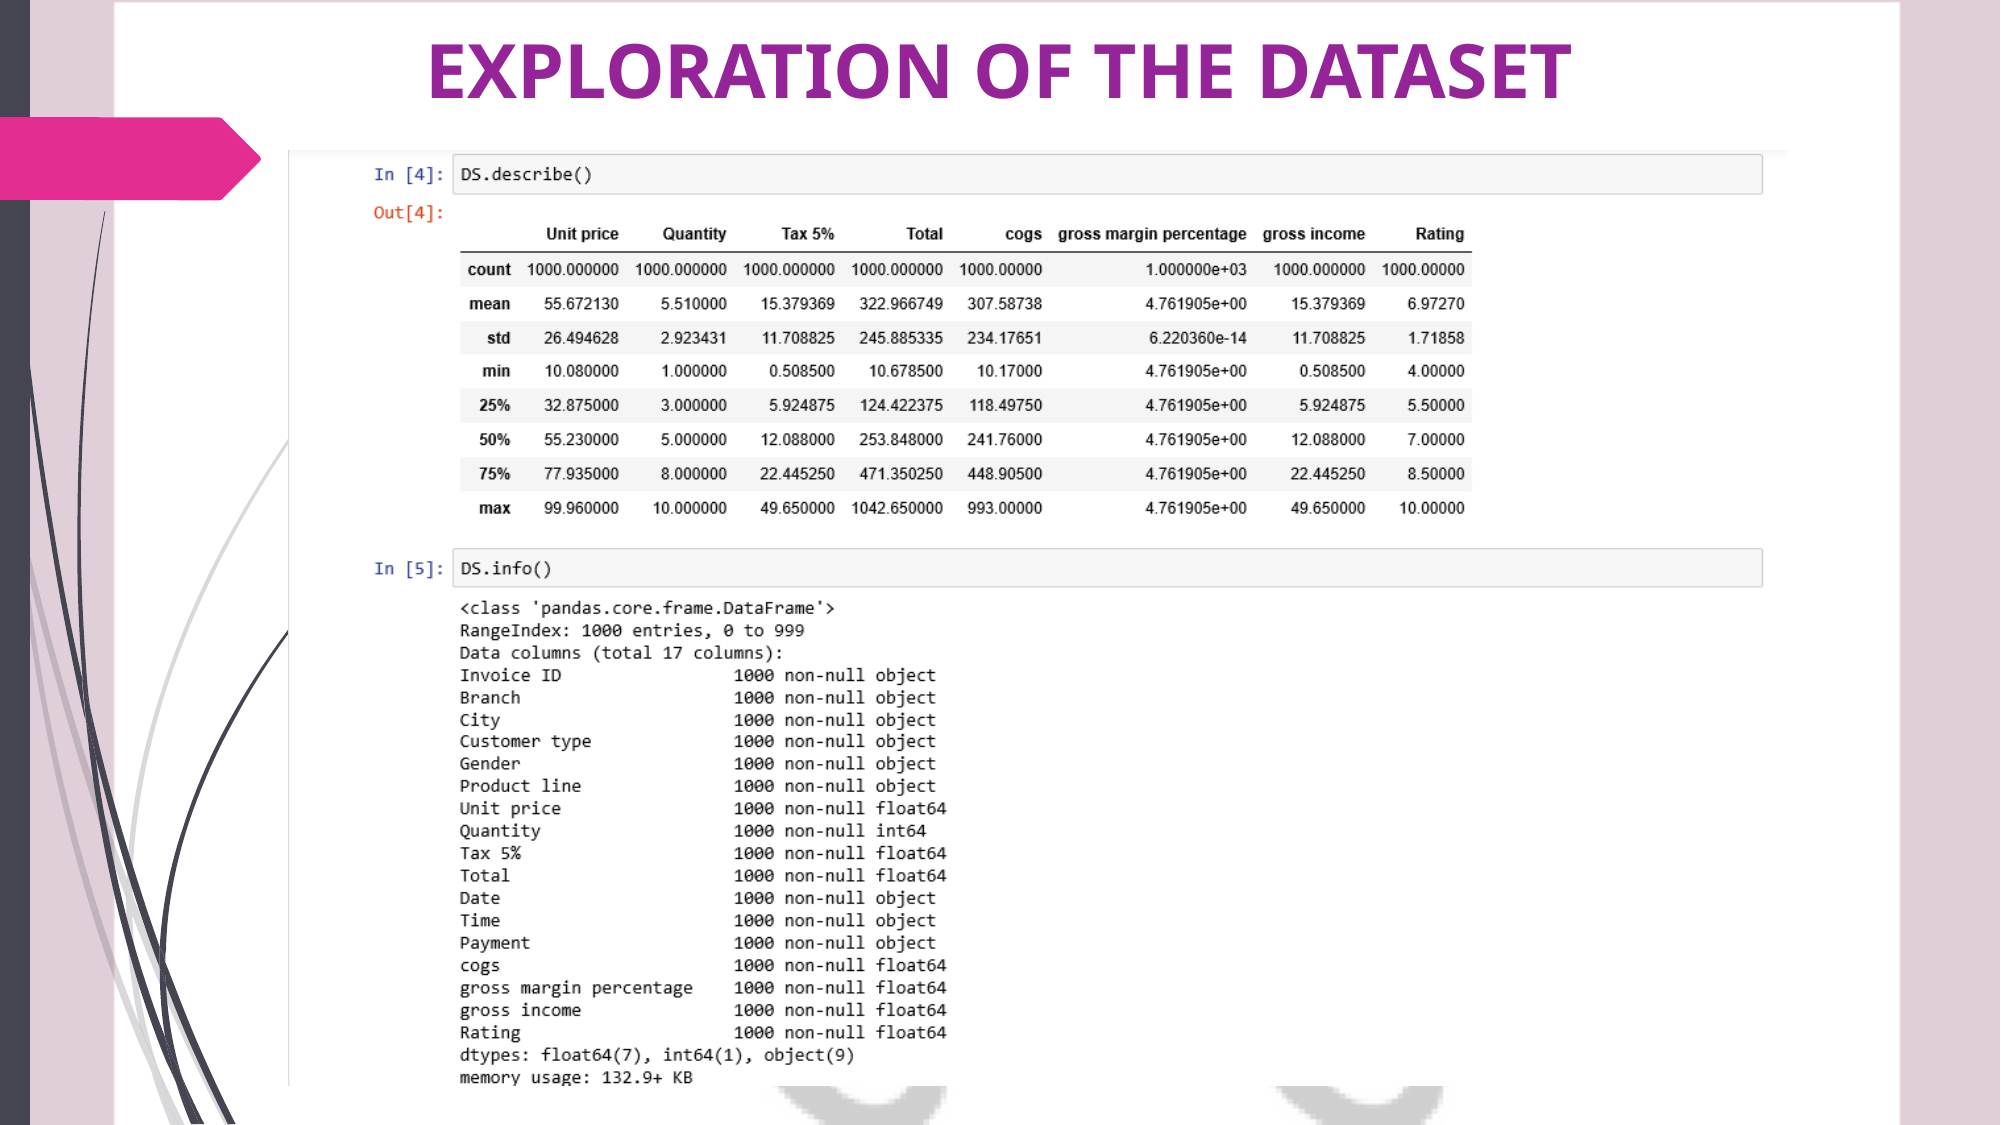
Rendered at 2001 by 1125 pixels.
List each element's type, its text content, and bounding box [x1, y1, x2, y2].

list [288, 150, 1786, 1086]
title EXPLORATION OF THE DATASET [269, 16, 1731, 151]
